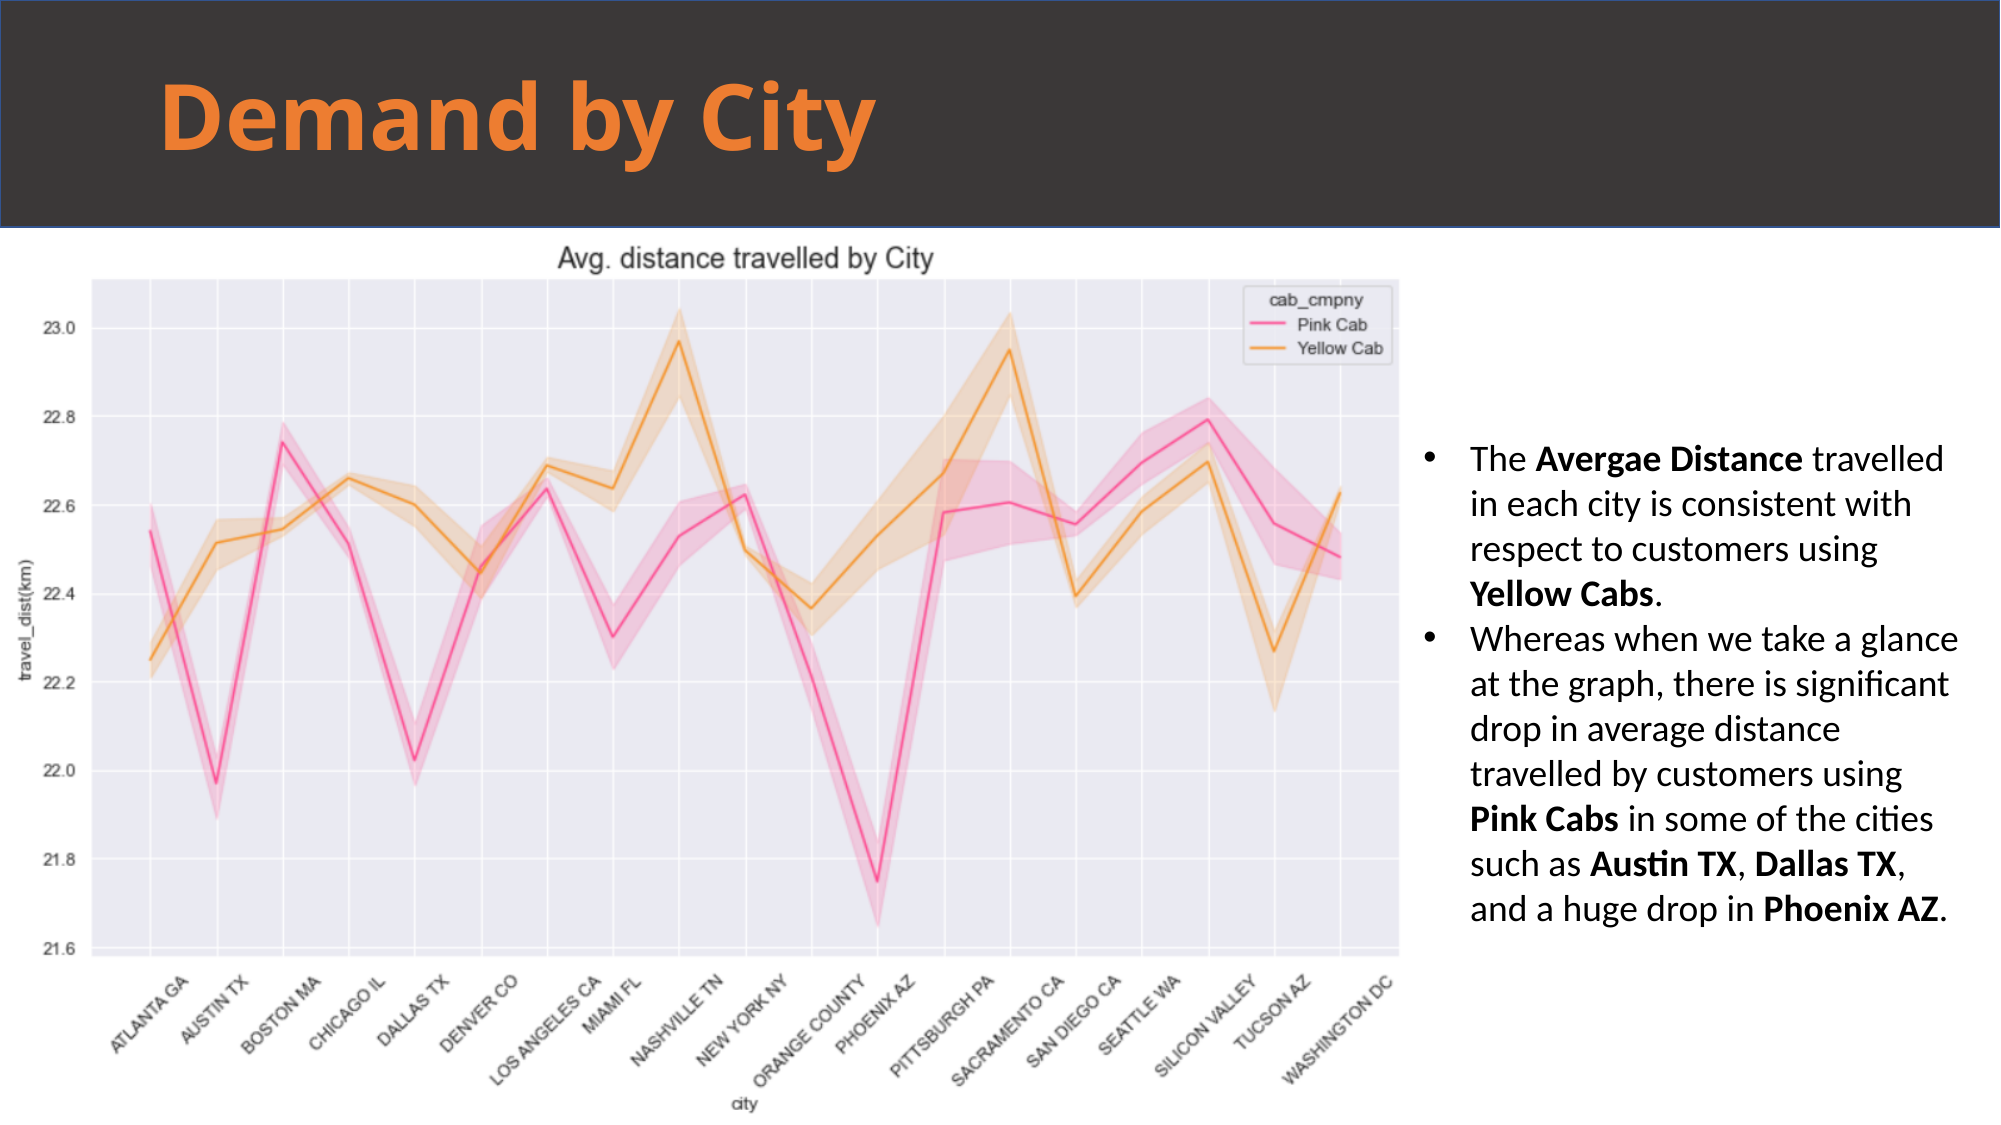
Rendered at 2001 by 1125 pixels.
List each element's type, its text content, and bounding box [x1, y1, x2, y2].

text_box The Avergae Distance travelled in each city is consistent with respect to customers using Yellow Cabs. Whereas when we take a glance at the graph, there is significant drop in average distance travelled by customers using Pink Cabs in some of the cities such as Austin TX, Dallas TX, and a huge drop in Phoenix AZ. [1409, 426, 1986, 937]
text_box Demand by City [0, 0, 2000, 228]
picture [14, 243, 1409, 1125]
